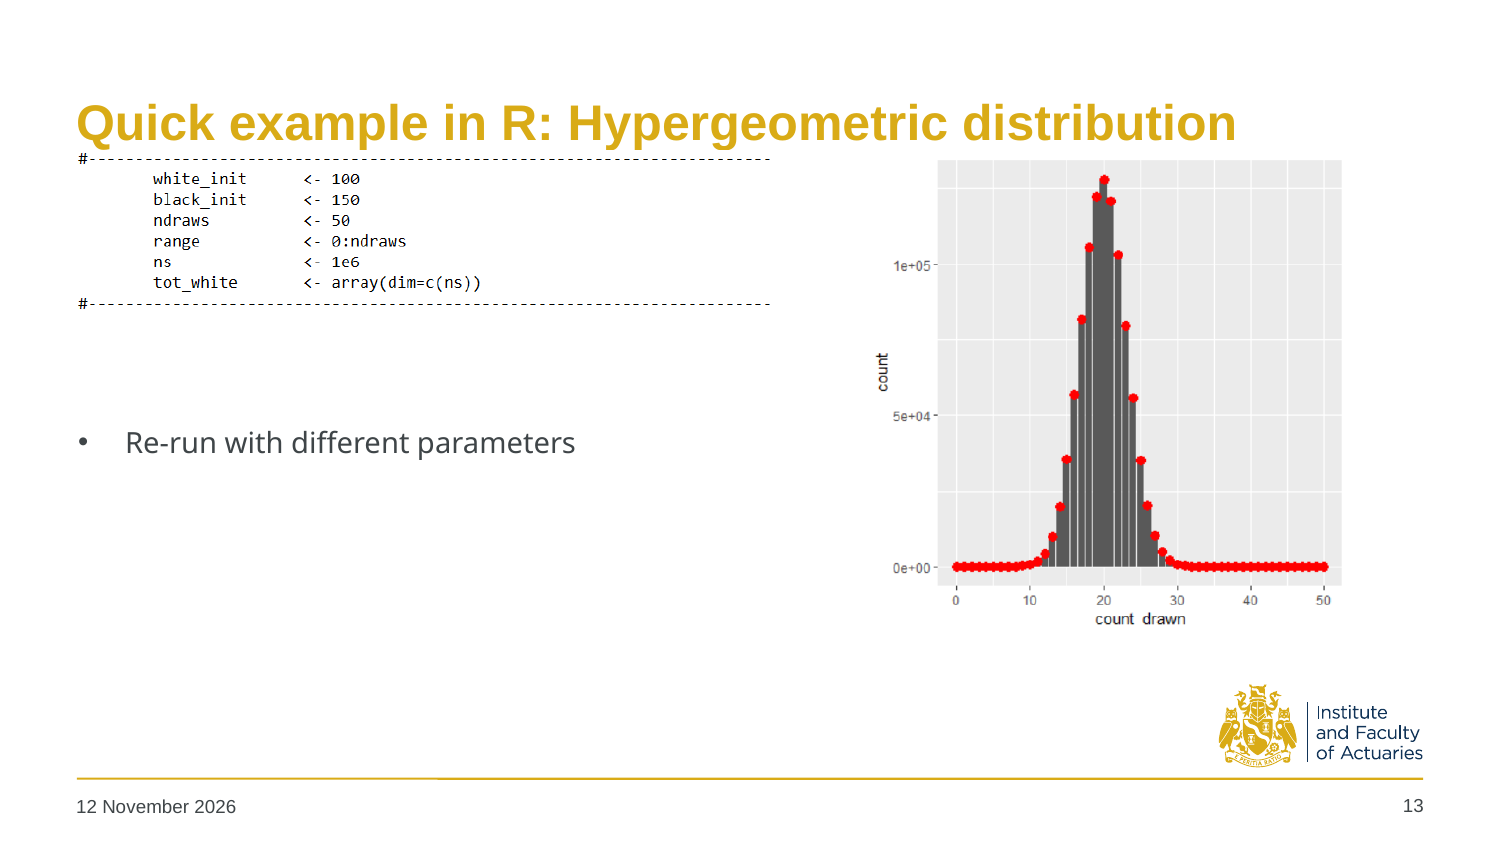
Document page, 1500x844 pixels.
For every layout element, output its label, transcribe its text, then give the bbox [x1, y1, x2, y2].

title Quick example in R: Hypergeometric distribution [64, 49, 1425, 191]
text_box Re-run with different parameters [63, 416, 782, 467]
slide_number 13 [1328, 787, 1436, 830]
picture [869, 153, 1345, 626]
picture [76, 150, 799, 312]
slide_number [64, 788, 396, 830]
